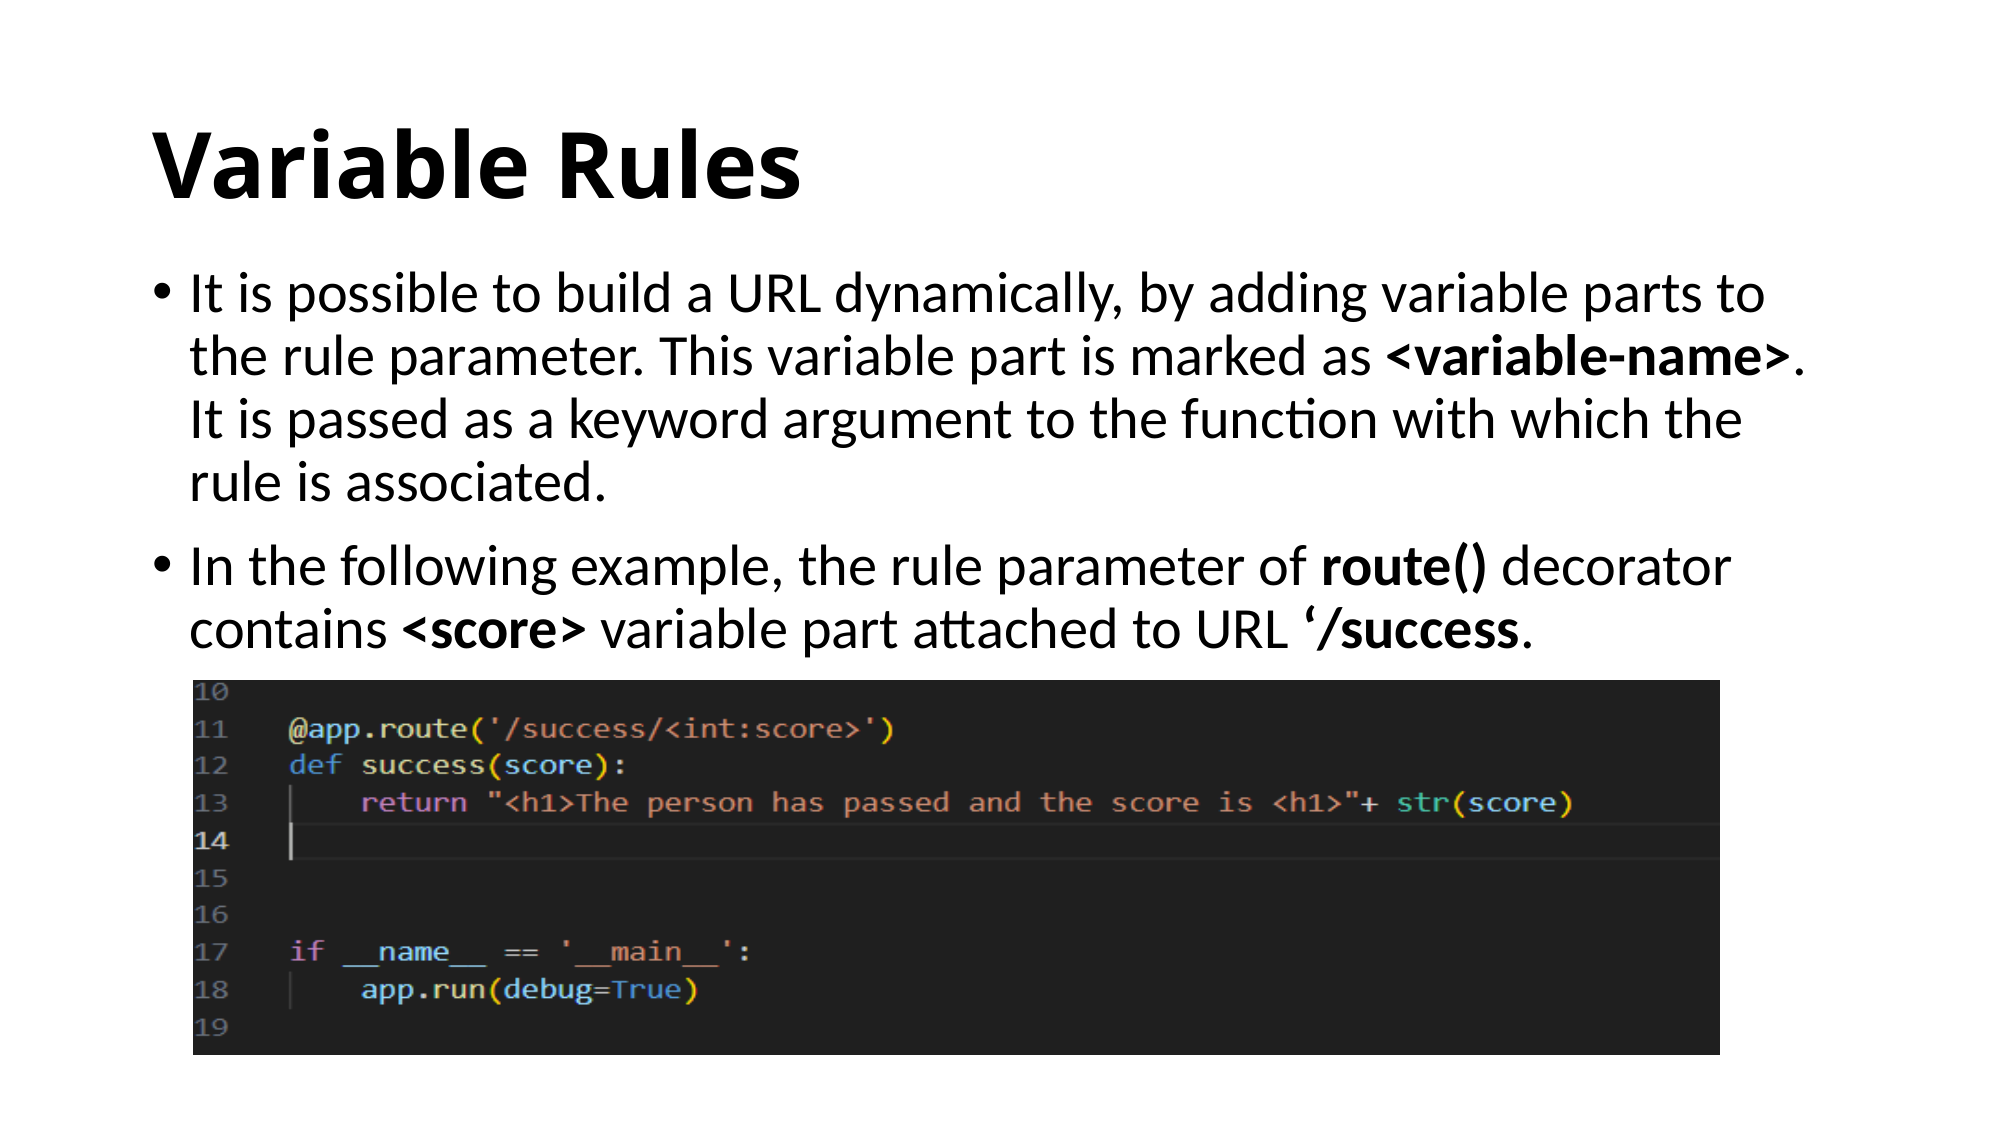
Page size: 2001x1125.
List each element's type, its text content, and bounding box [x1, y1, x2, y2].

title Variable Rules [137, 59, 1863, 254]
list It is possible to build a URL dynamically, by adding variable parts to the rule parameter. This variable part is marked as <variable-name>. It is passed as a keyword argument to the function with which the rule is associated. In the following example, the rule parameter of route() decorator contains <score> variable part attached to URL ‘/success. [137, 254, 1863, 1014]
picture [193, 680, 1720, 1055]
